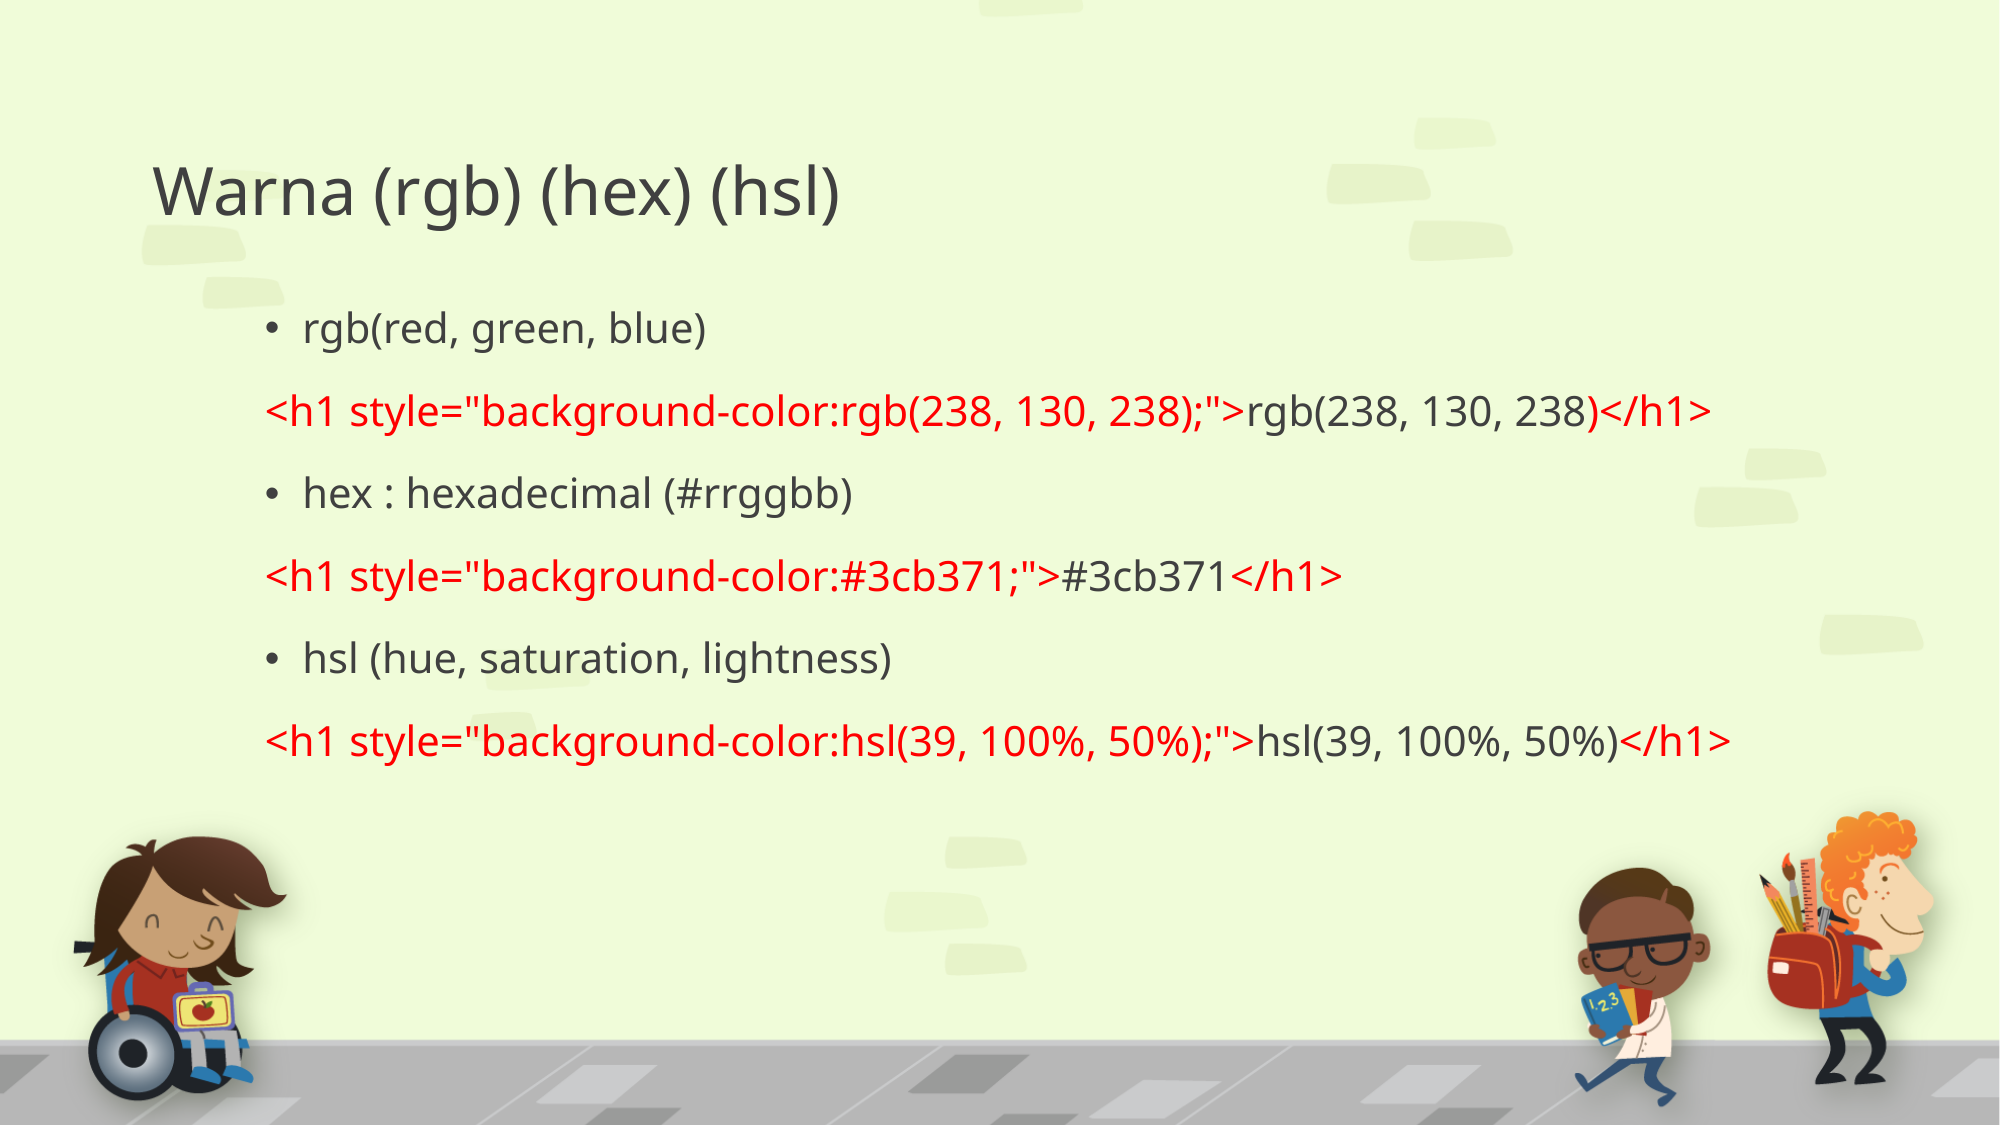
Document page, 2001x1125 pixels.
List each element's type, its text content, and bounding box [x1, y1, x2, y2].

picture [0, 0, 2000, 1125]
title Warna (rgb) (hex) (hsl) [137, 59, 1750, 238]
list rgb(red, green, blue) <h1 style="background-color:rgb(238, 130, 238);">rgb(238, 130, 238)</h1> hex : hexadecimal (#rrggbb) <h1 style="background-color:#3cb371;">#3cb371</h1> hsl (hue, saturation, lightness) <h1 style="background-color:hsl(39, 100%, 50%);">hsl(39, 100%, 50%)</h1> [249, 299, 1750, 870]
